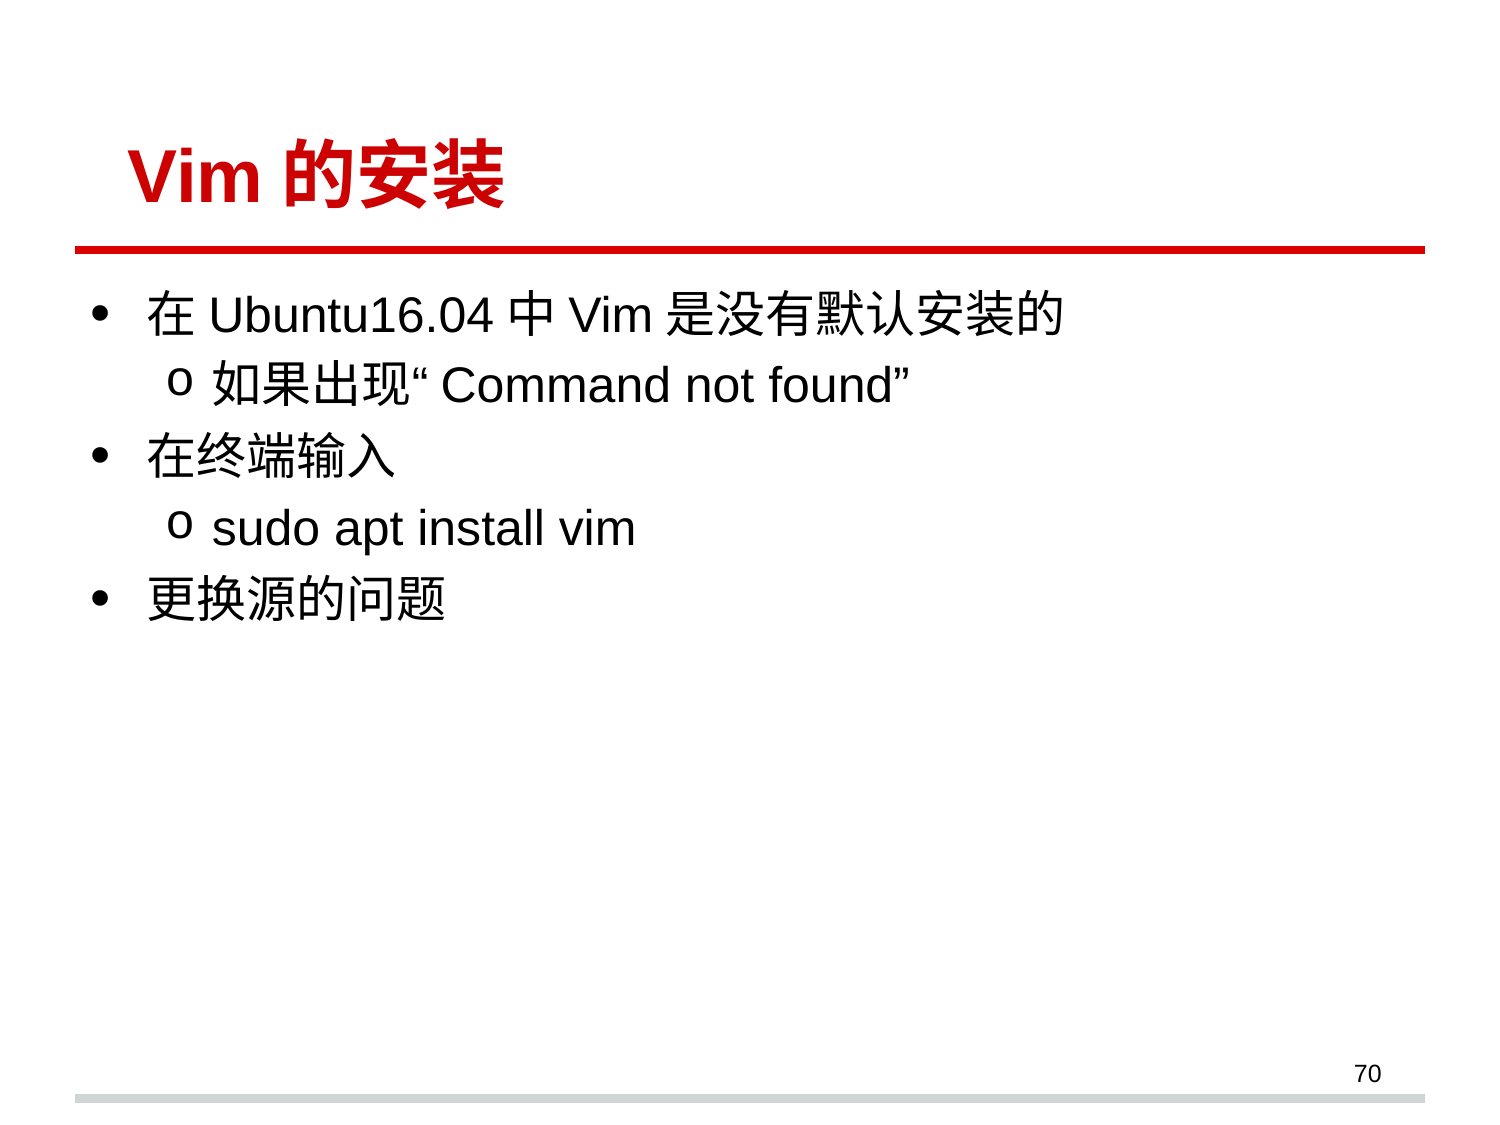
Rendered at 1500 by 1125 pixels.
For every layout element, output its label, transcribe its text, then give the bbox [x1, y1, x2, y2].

title Vim的安装 [75, 45, 1425, 233]
list 在Ubuntu16.04中Vim是没有默认安装的 如果出现“Command not found” 在终端输入 sudo apt install vim 更换源的问题 [75, 267, 1425, 1078]
slide_number 70 [1059, 1042, 1397, 1103]
